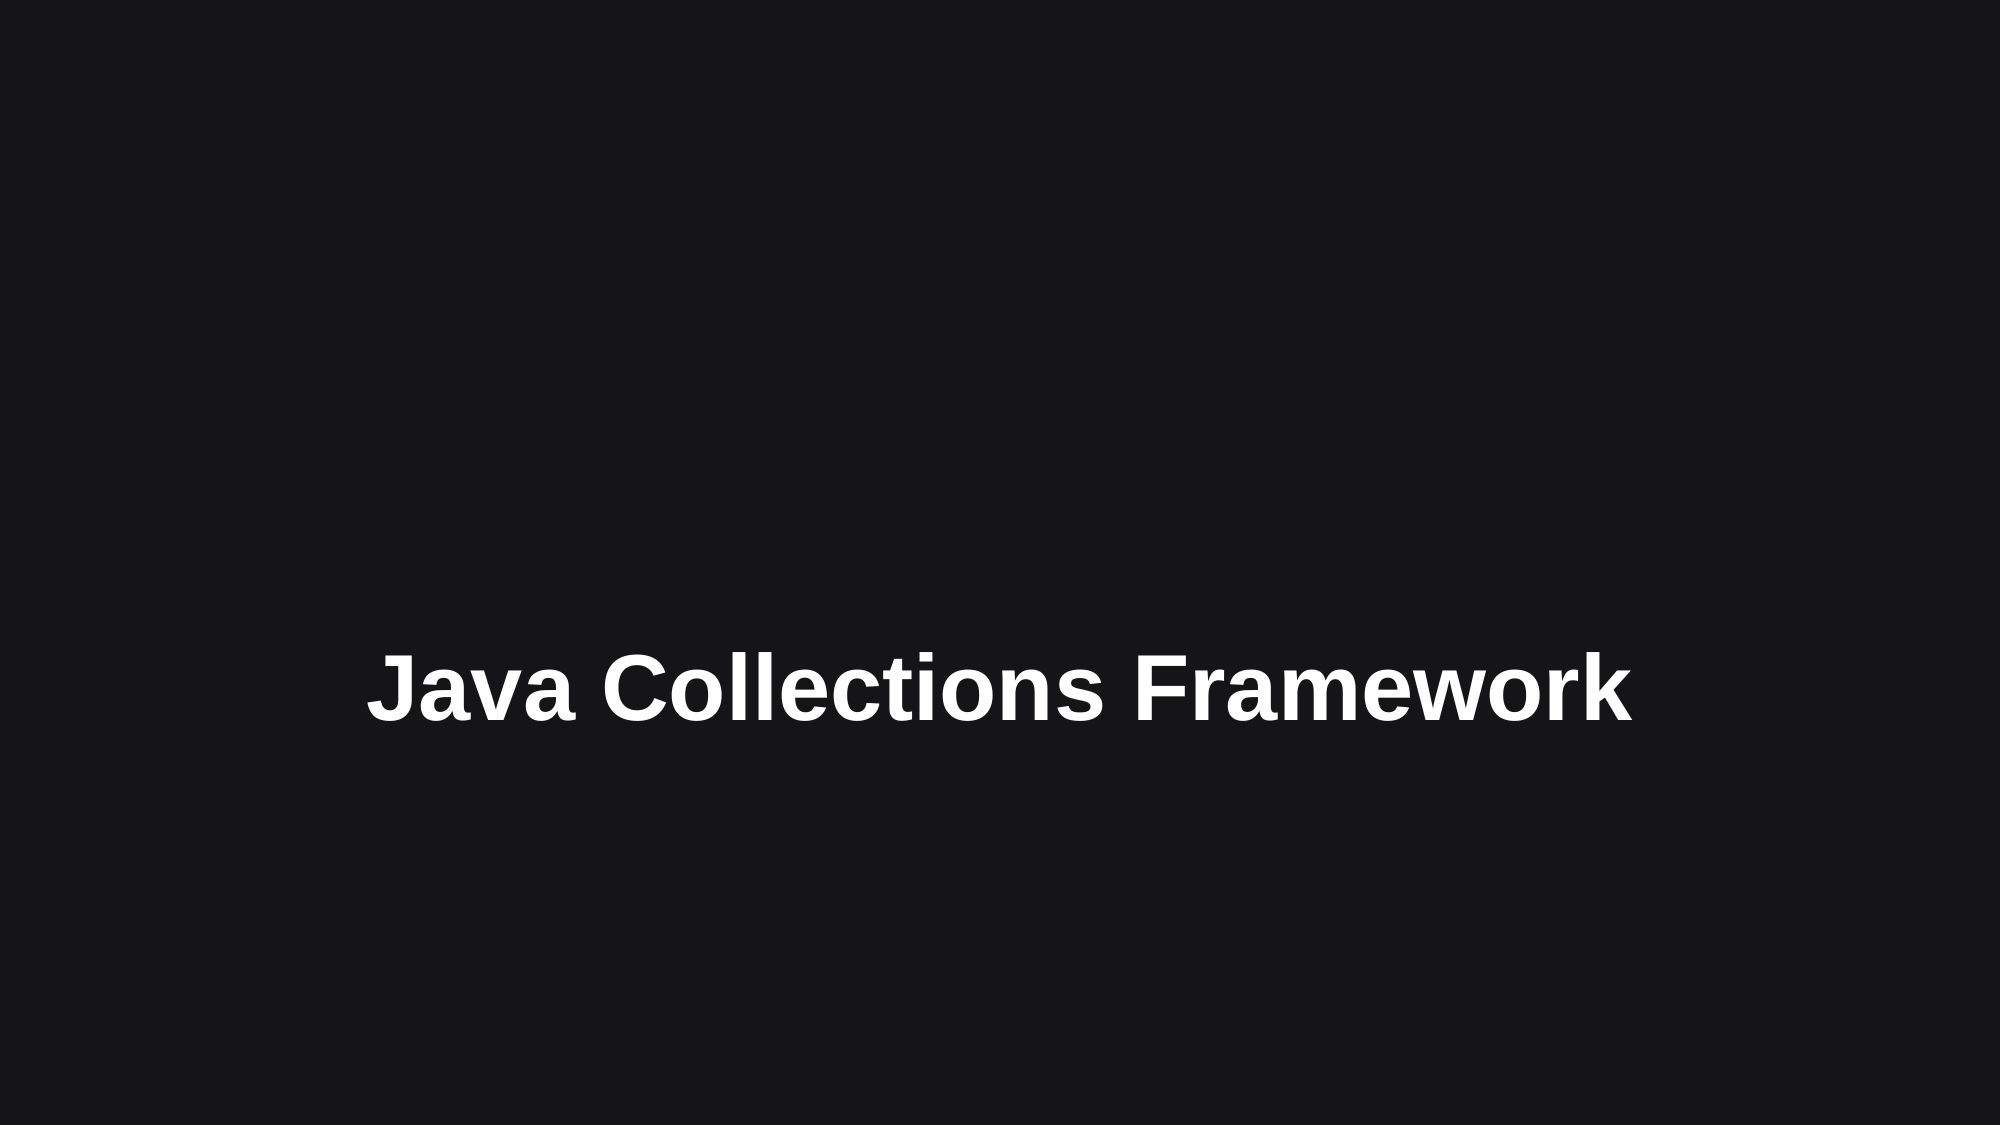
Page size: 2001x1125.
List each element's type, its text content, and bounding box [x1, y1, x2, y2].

title Java Collections Framework [248, 278, 1752, 751]
